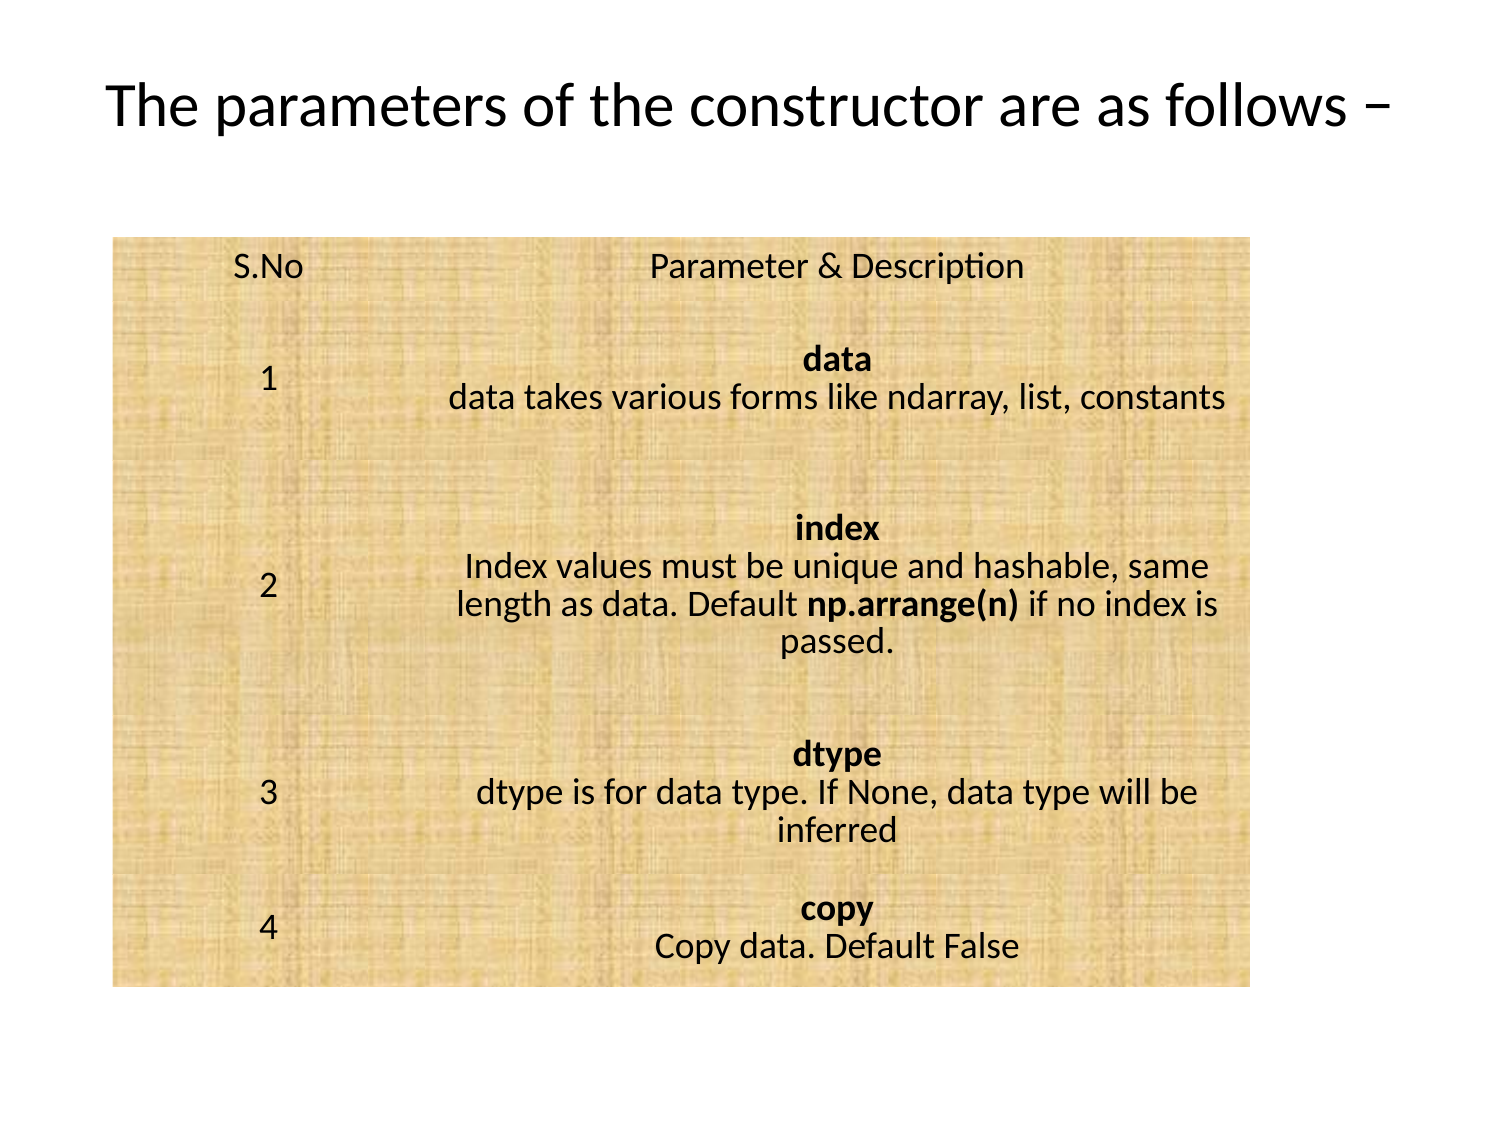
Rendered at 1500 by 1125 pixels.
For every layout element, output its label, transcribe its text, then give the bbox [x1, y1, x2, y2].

table_header Parameter & Description [425, 238, 1250, 301]
title The parameters of the constructor are as follows − [75, 45, 1425, 233]
table_cell 3 [113, 715, 425, 875]
table_cell 2 [113, 461, 425, 715]
table_cell data data takes various forms like ndarray, list, constants [425, 301, 1250, 461]
table_cell dtype dtype is for data type. If None, data type will be inferred [425, 715, 1250, 875]
table_cell index Index values must be unique and hashable, same length as data. Default np.arrange(n) if no index is passed. [425, 461, 1250, 715]
table_cell 4 [113, 875, 425, 986]
table_cell 1 [113, 301, 425, 461]
table_cell copy Copy data. Default False [425, 875, 1250, 986]
table_header S.No [113, 238, 425, 301]
